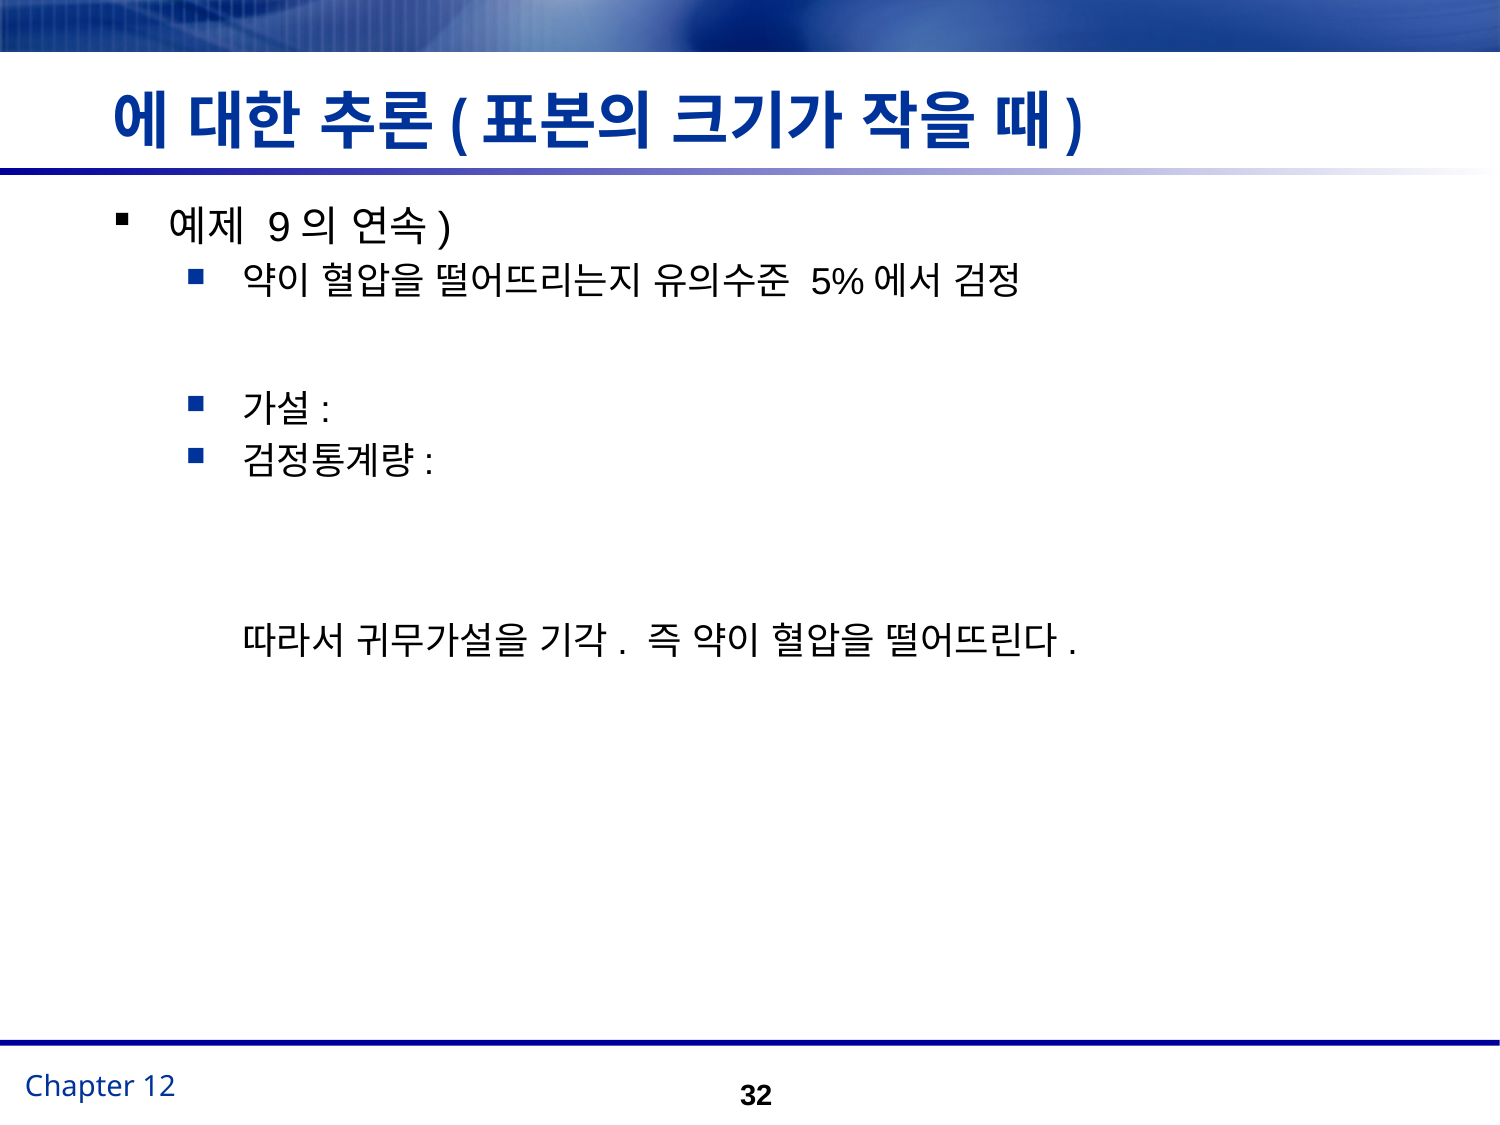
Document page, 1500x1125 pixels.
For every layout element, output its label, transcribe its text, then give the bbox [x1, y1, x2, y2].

picture [0, 0, 1500, 52]
slide_number 32 [699, 1062, 788, 1125]
